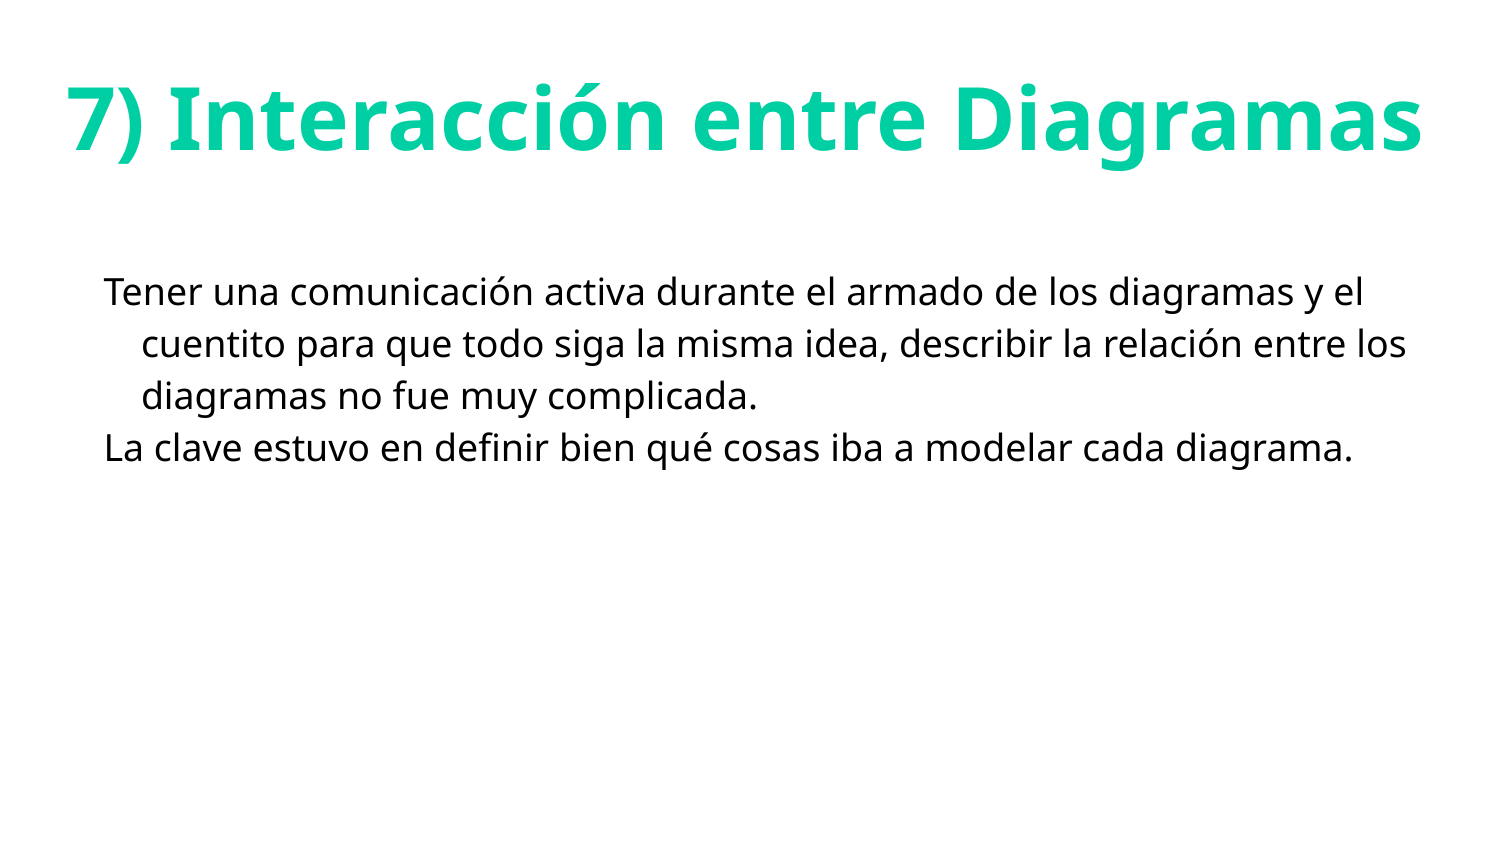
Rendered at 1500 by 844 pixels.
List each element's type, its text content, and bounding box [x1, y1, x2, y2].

list Tener una comunicación activa durante el armado de los diagramas y el cuentito para que todo siga la misma idea, describir la relación entre los diagramas no fue muy complicada. La clave estuvo en definir bien qué cosas iba a modelar cada diagrama. [51, 201, 1449, 750]
title 7) Interacción entre Diagramas [51, 48, 1449, 180]
